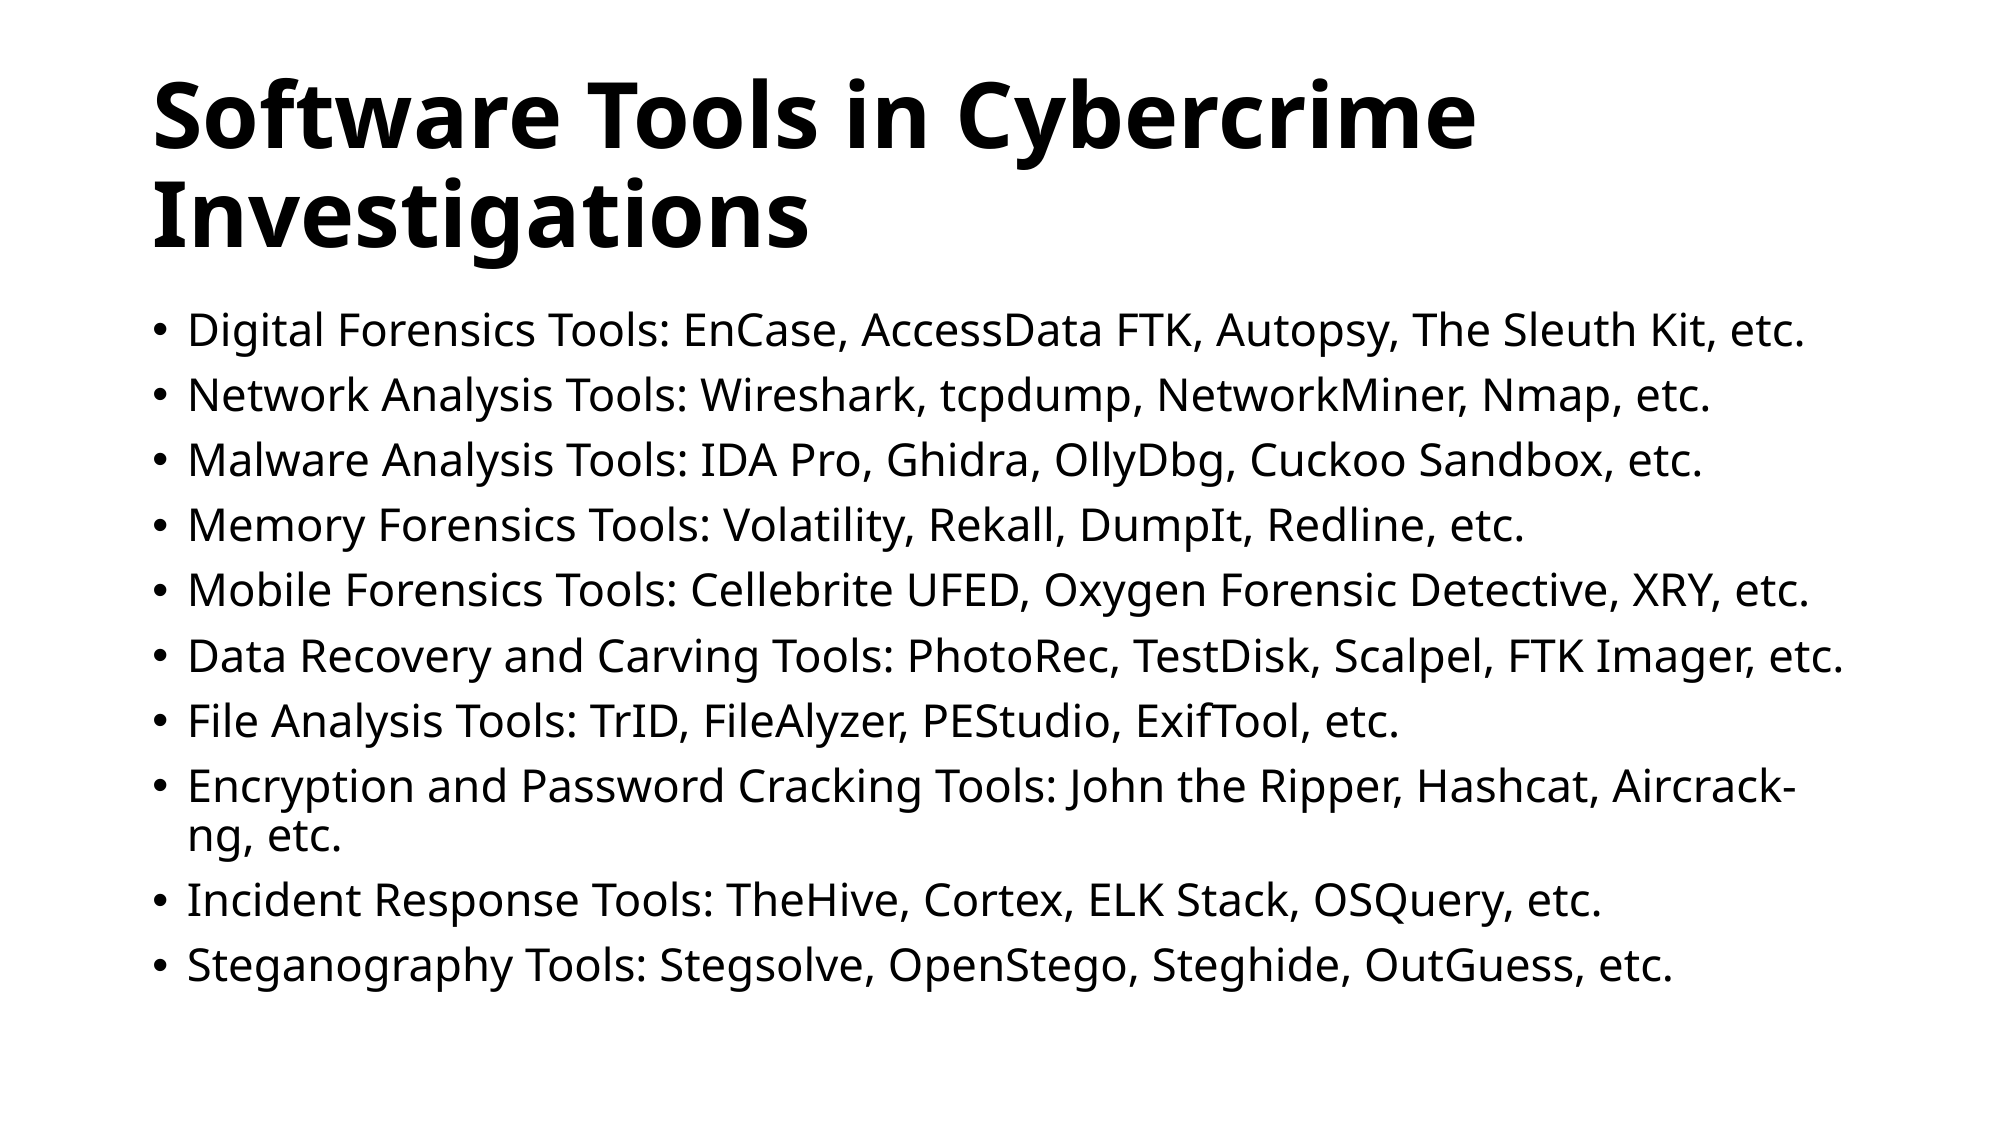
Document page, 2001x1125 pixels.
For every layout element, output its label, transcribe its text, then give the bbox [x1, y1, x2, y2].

title Software Tools in Cybercrime Investigations [137, 59, 1863, 278]
list Digital Forensics Tools: EnCase, AccessData FTK, Autopsy, The Sleuth Kit, etc. Network Analysis Tools: Wireshark, tcpdump, NetworkMiner, Nmap, etc. Malware Analysis Tools: IDA Pro, Ghidra, OllyDbg, Cuckoo Sandbox, etc. Memory Forensics Tools: Volatility, Rekall, DumpIt, Redline, etc. Mobile Forensics Tools: Cellebrite UFED, Oxygen Forensic Detective, XRY, etc. Data Recovery and Carving Tools: PhotoRec, TestDisk, Scalpel, FTK Imager, etc. File Analysis Tools: TrID, FileAlyzer, PEStudio, ExifTool, etc. Encryption and Password Cracking Tools: John the Ripper, Hashcat, Aircrack-ng, etc. Incident Response Tools: TheHive, Cortex, ELK Stack, OSQuery, etc. Steganography Tools: Stegsolve, OpenStego, Steghide, OutGuess, etc. [137, 299, 1863, 1014]
